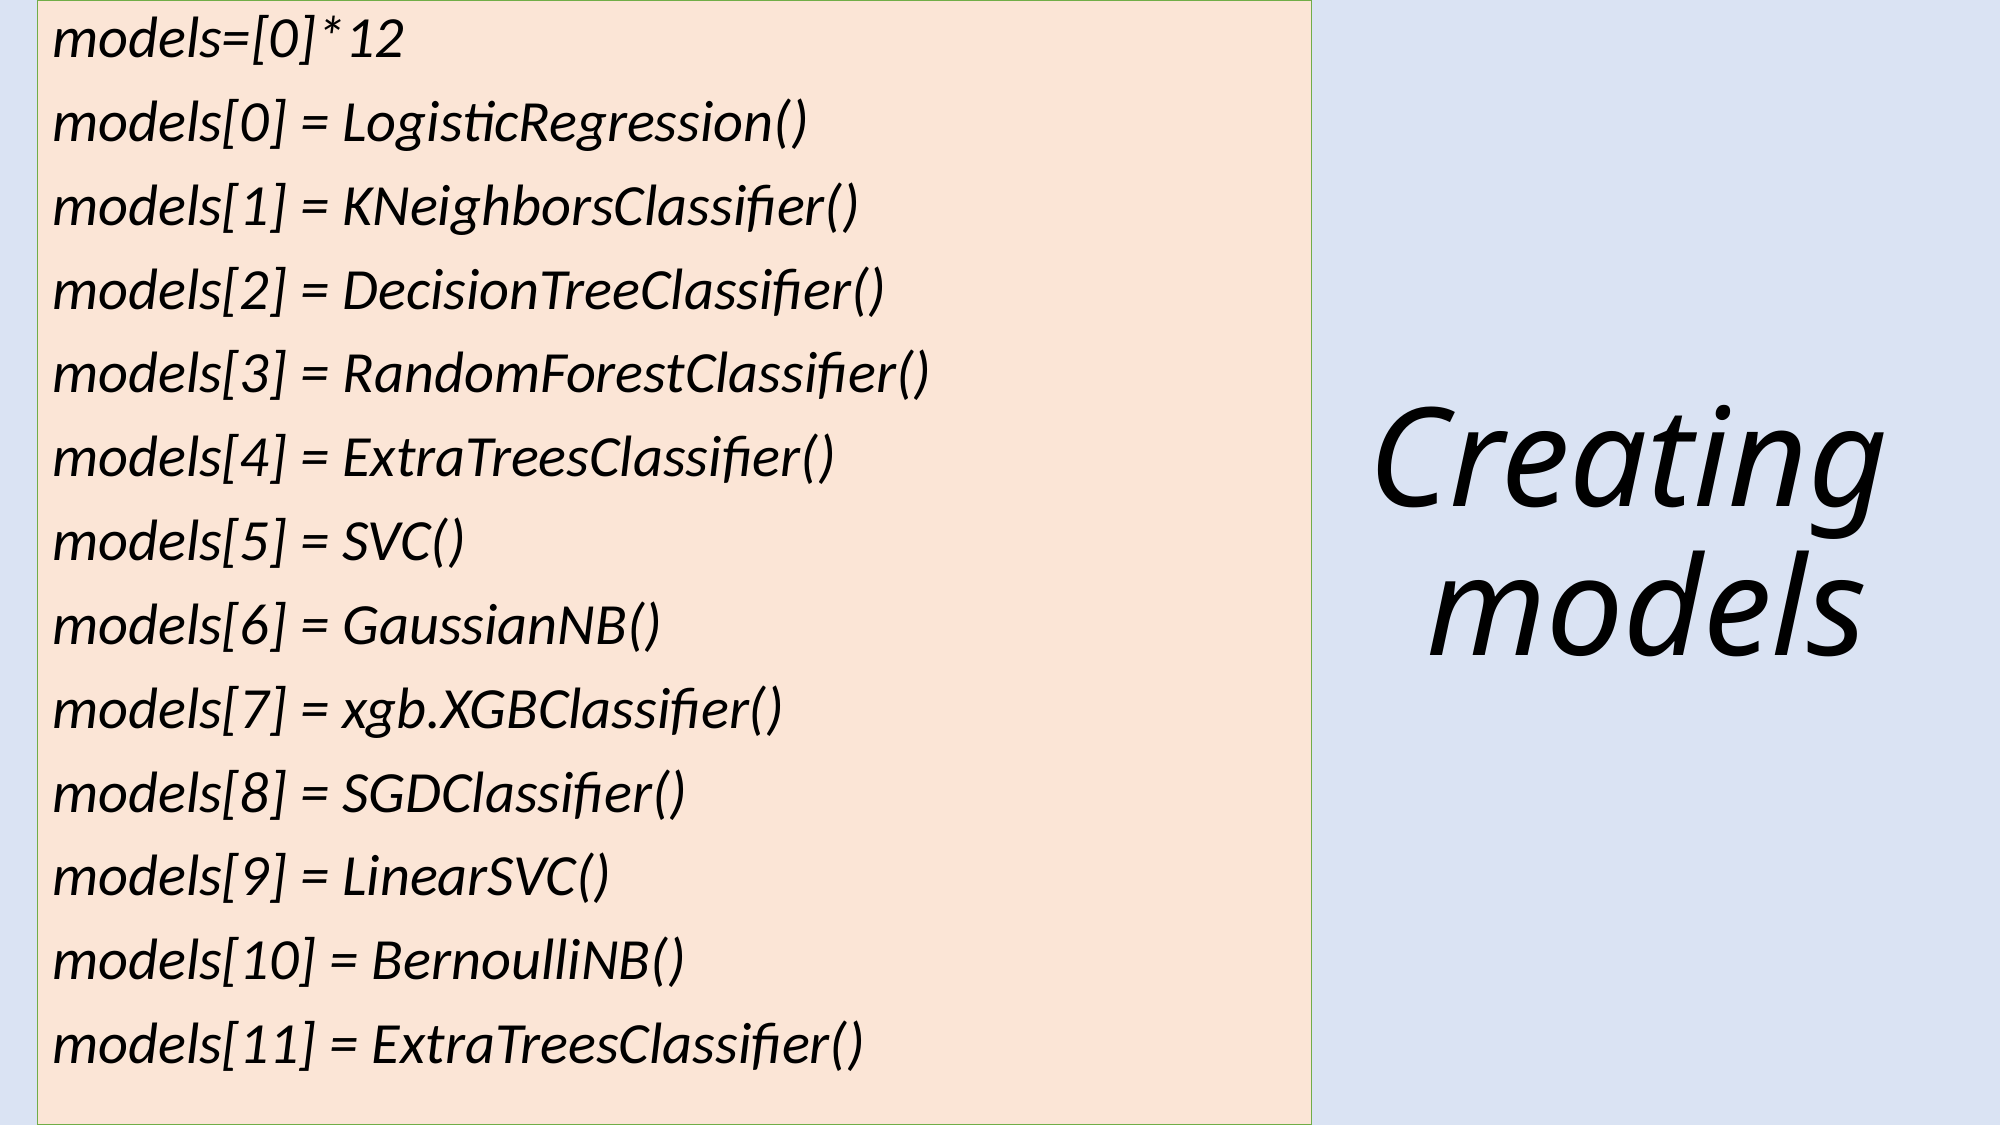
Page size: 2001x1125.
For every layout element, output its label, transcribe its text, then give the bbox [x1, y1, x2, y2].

list models=[0]*12 models[0] = LogisticRegression() models[1] = KNeighborsClassifier() models[2] = DecisionTreeClassifier() models[3] = RandomForestClassifier() models[4] = ExtraTreesClassifier() models[5] = SVC() models[6] = GaussianNB() models[7] = xgb.XGBClassifier() models[8] = SGDClassifier() models[9] = LinearSVC() models[10] = BernoulliNB() models[11] = ExtraTreesClassifier() [37, 0, 1312, 1125]
title Creating models [1333, 182, 1960, 891]
